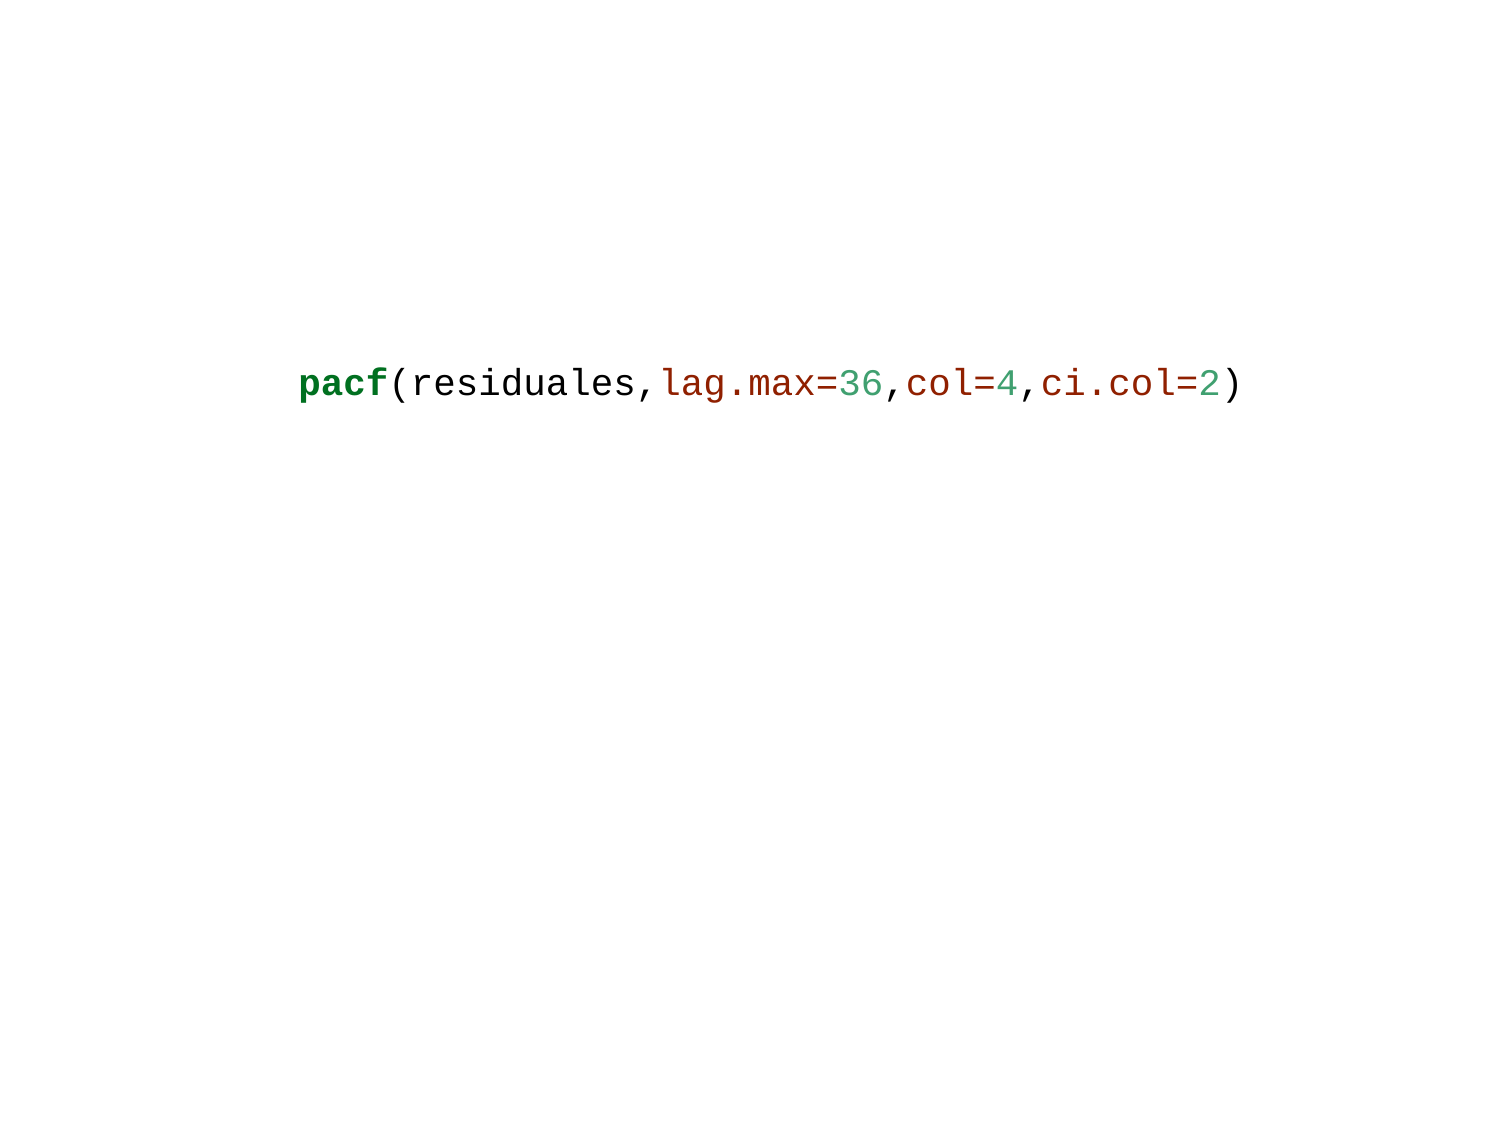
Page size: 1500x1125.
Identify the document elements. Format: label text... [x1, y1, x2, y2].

list pacf(residuales,lag.max=36,col=4,ci.col=2) [75, 262, 1425, 1005]
